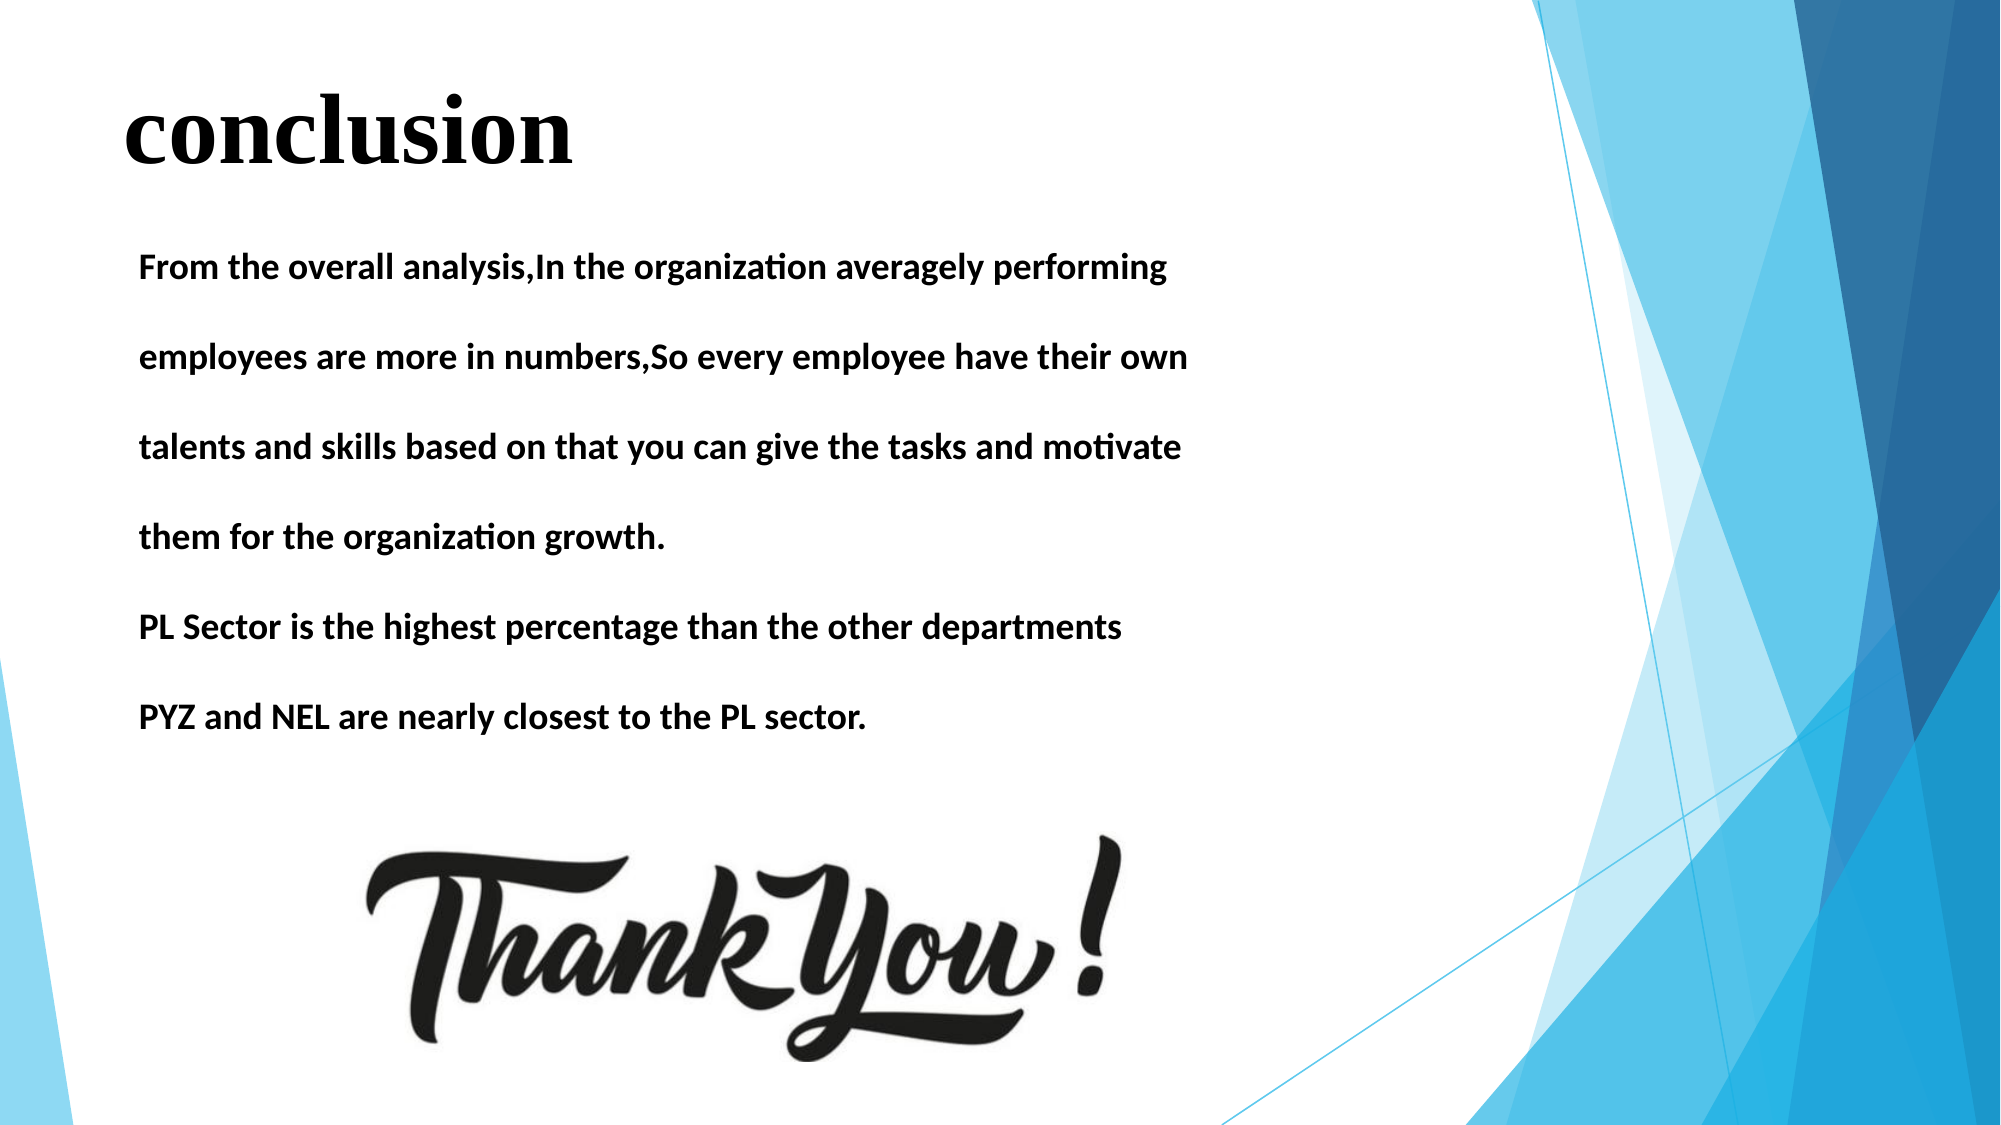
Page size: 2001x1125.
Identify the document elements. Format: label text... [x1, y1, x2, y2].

picture [309, 811, 1170, 1062]
text_box From the overall analysis,In the organization averagely performing employees are more in numbers,So every employee have their own talents and skills based on that you can give the tasks and motivate them for the organization growth. PL Sector is the highest percentage than the other departments PYZ and NEL are nearly closest to the PL sector. [123, 234, 1486, 745]
title conclusion [123, 63, 1877, 195]
